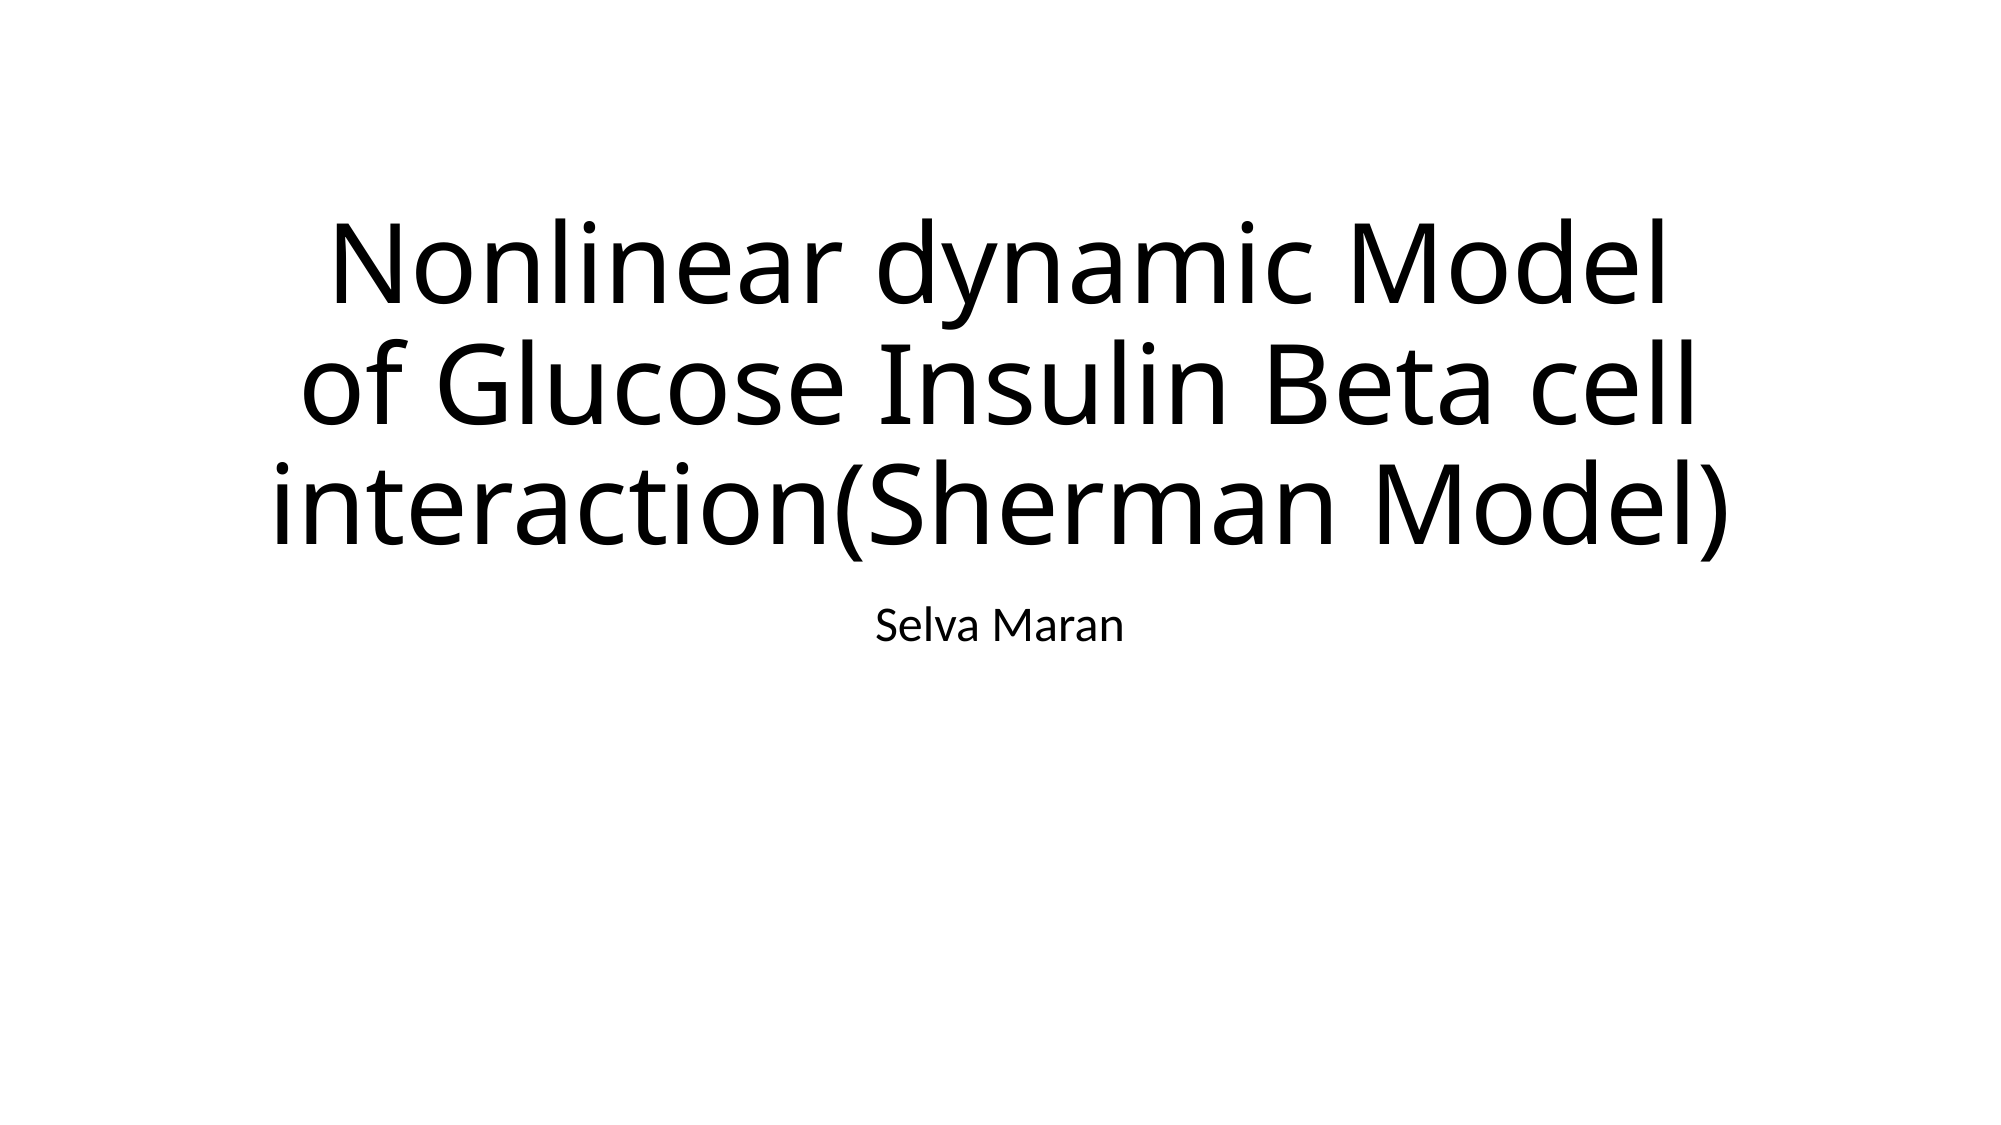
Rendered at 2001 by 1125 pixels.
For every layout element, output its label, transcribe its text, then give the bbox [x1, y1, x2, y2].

subtitle Selva Maran [249, 590, 1750, 863]
title Nonlinear dynamic Model of Glucose Insulin Beta cell interaction(Sherman Model) [249, 184, 1750, 576]
